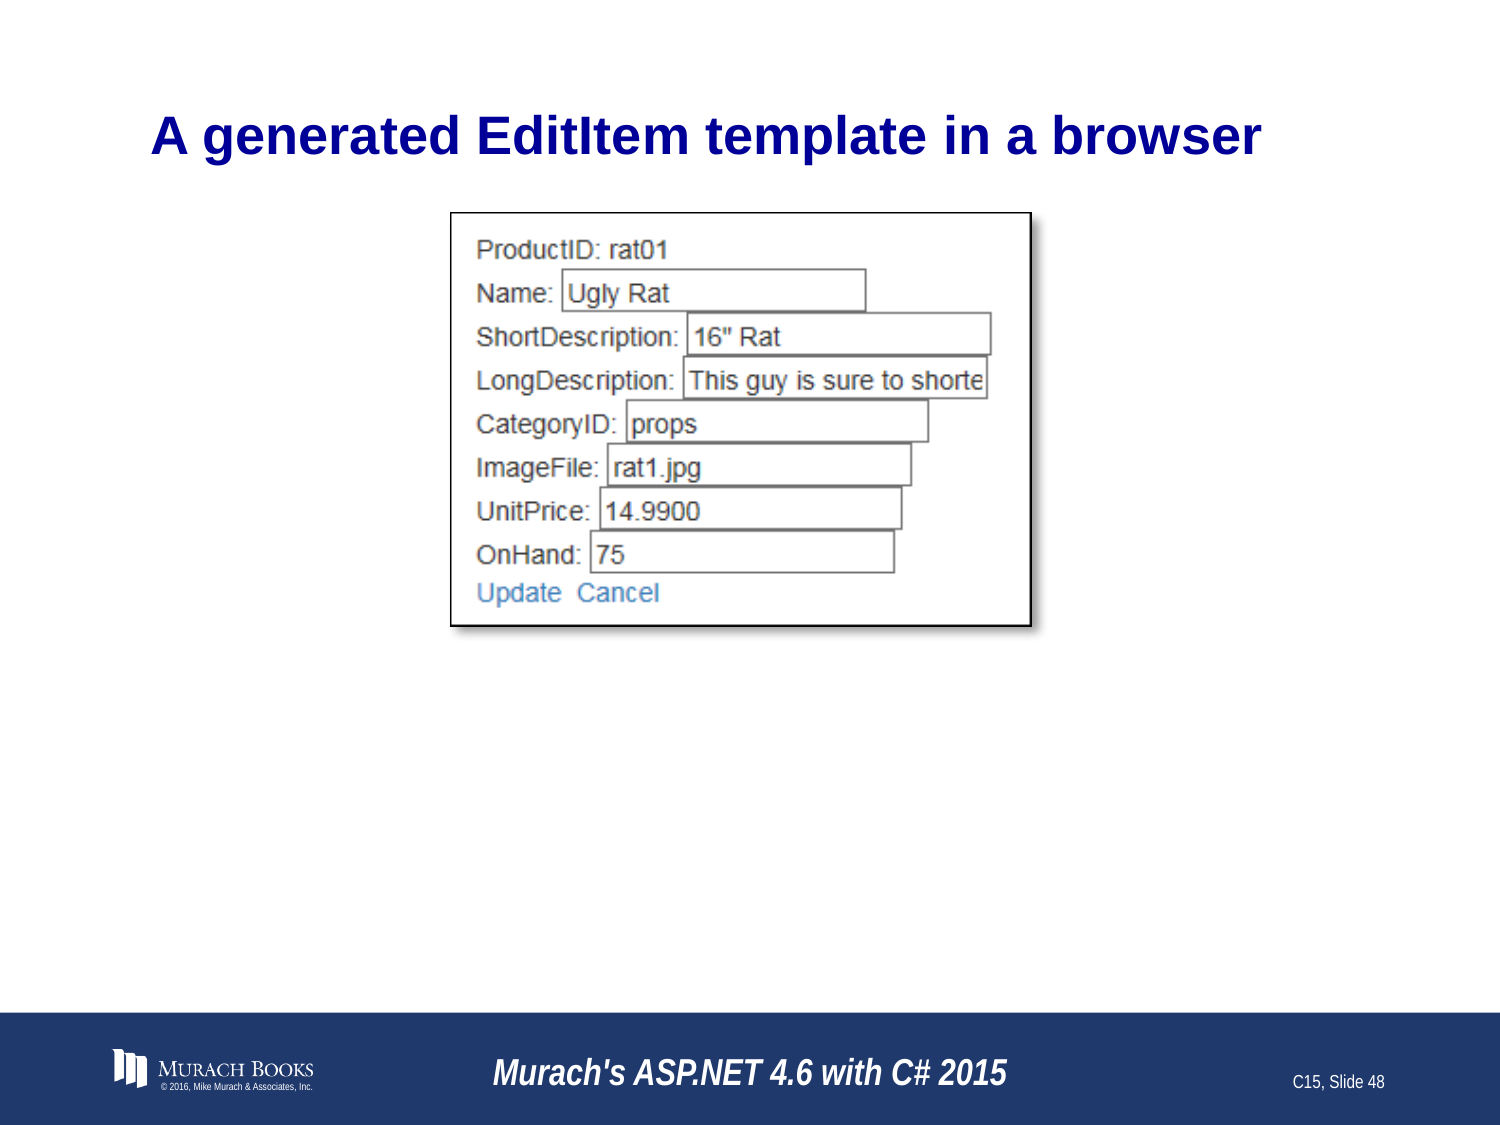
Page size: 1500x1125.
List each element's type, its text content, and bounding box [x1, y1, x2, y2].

footer © 2016, Mike Murach & Associates, Inc. [12, 1025, 463, 1100]
slide_number Murach's ASP.NET 4.6 with C# 2015 [463, 1025, 1050, 1100]
picture [449, 212, 1032, 628]
title A generated EditItem template in a browser [150, 99, 1350, 166]
slide_number C15, Slide 48 [1087, 1025, 1400, 1100]
